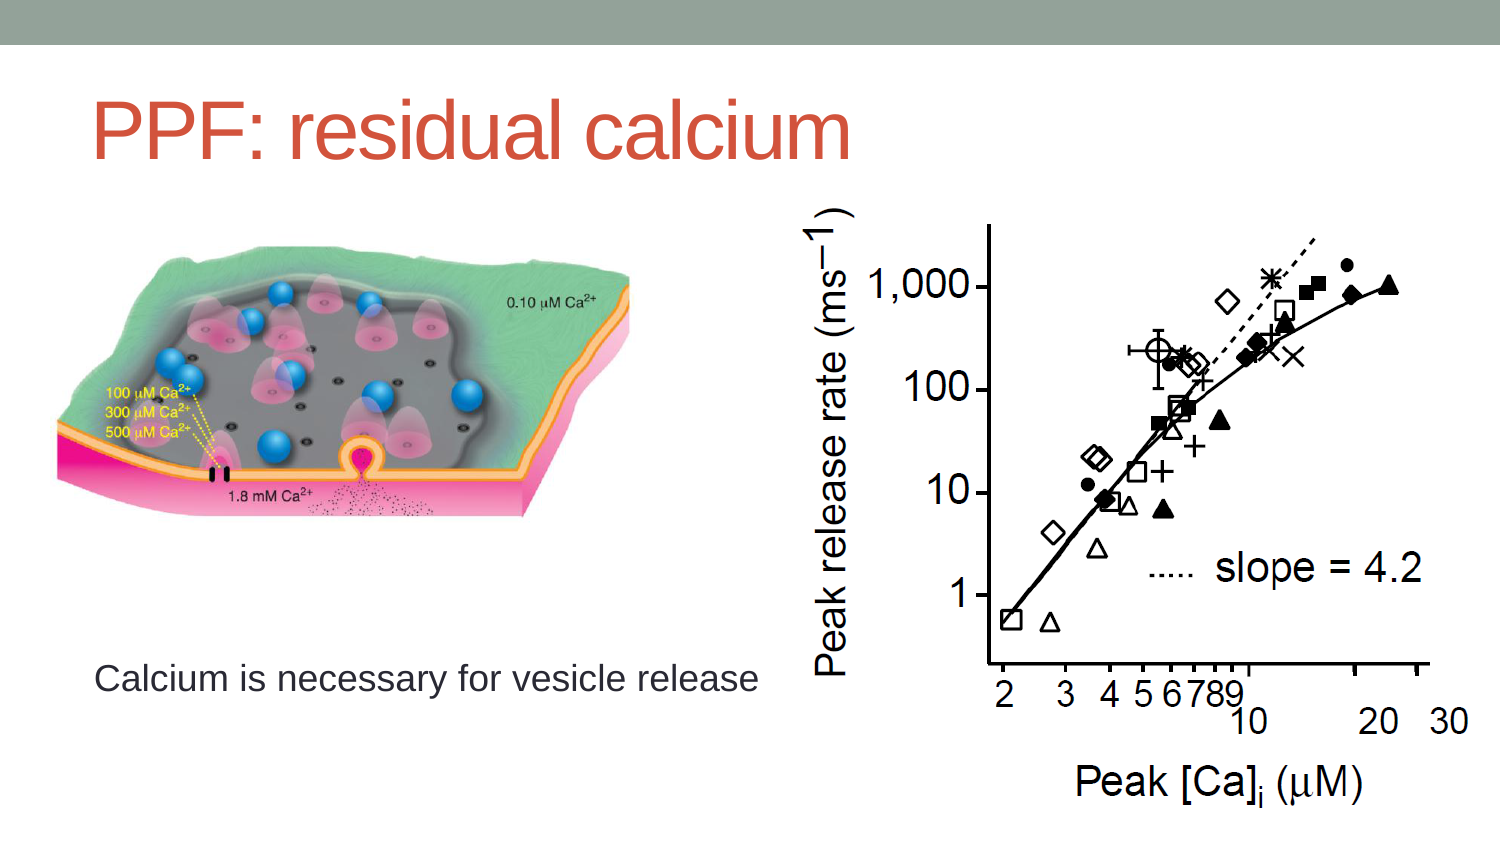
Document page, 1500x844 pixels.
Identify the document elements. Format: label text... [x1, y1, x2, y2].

title PPF: residual calcium [75, 65, 1425, 188]
picture [787, 196, 1484, 822]
text_box Calcium is necessary for vesicle release [79, 646, 775, 707]
picture [49, 234, 638, 530]
